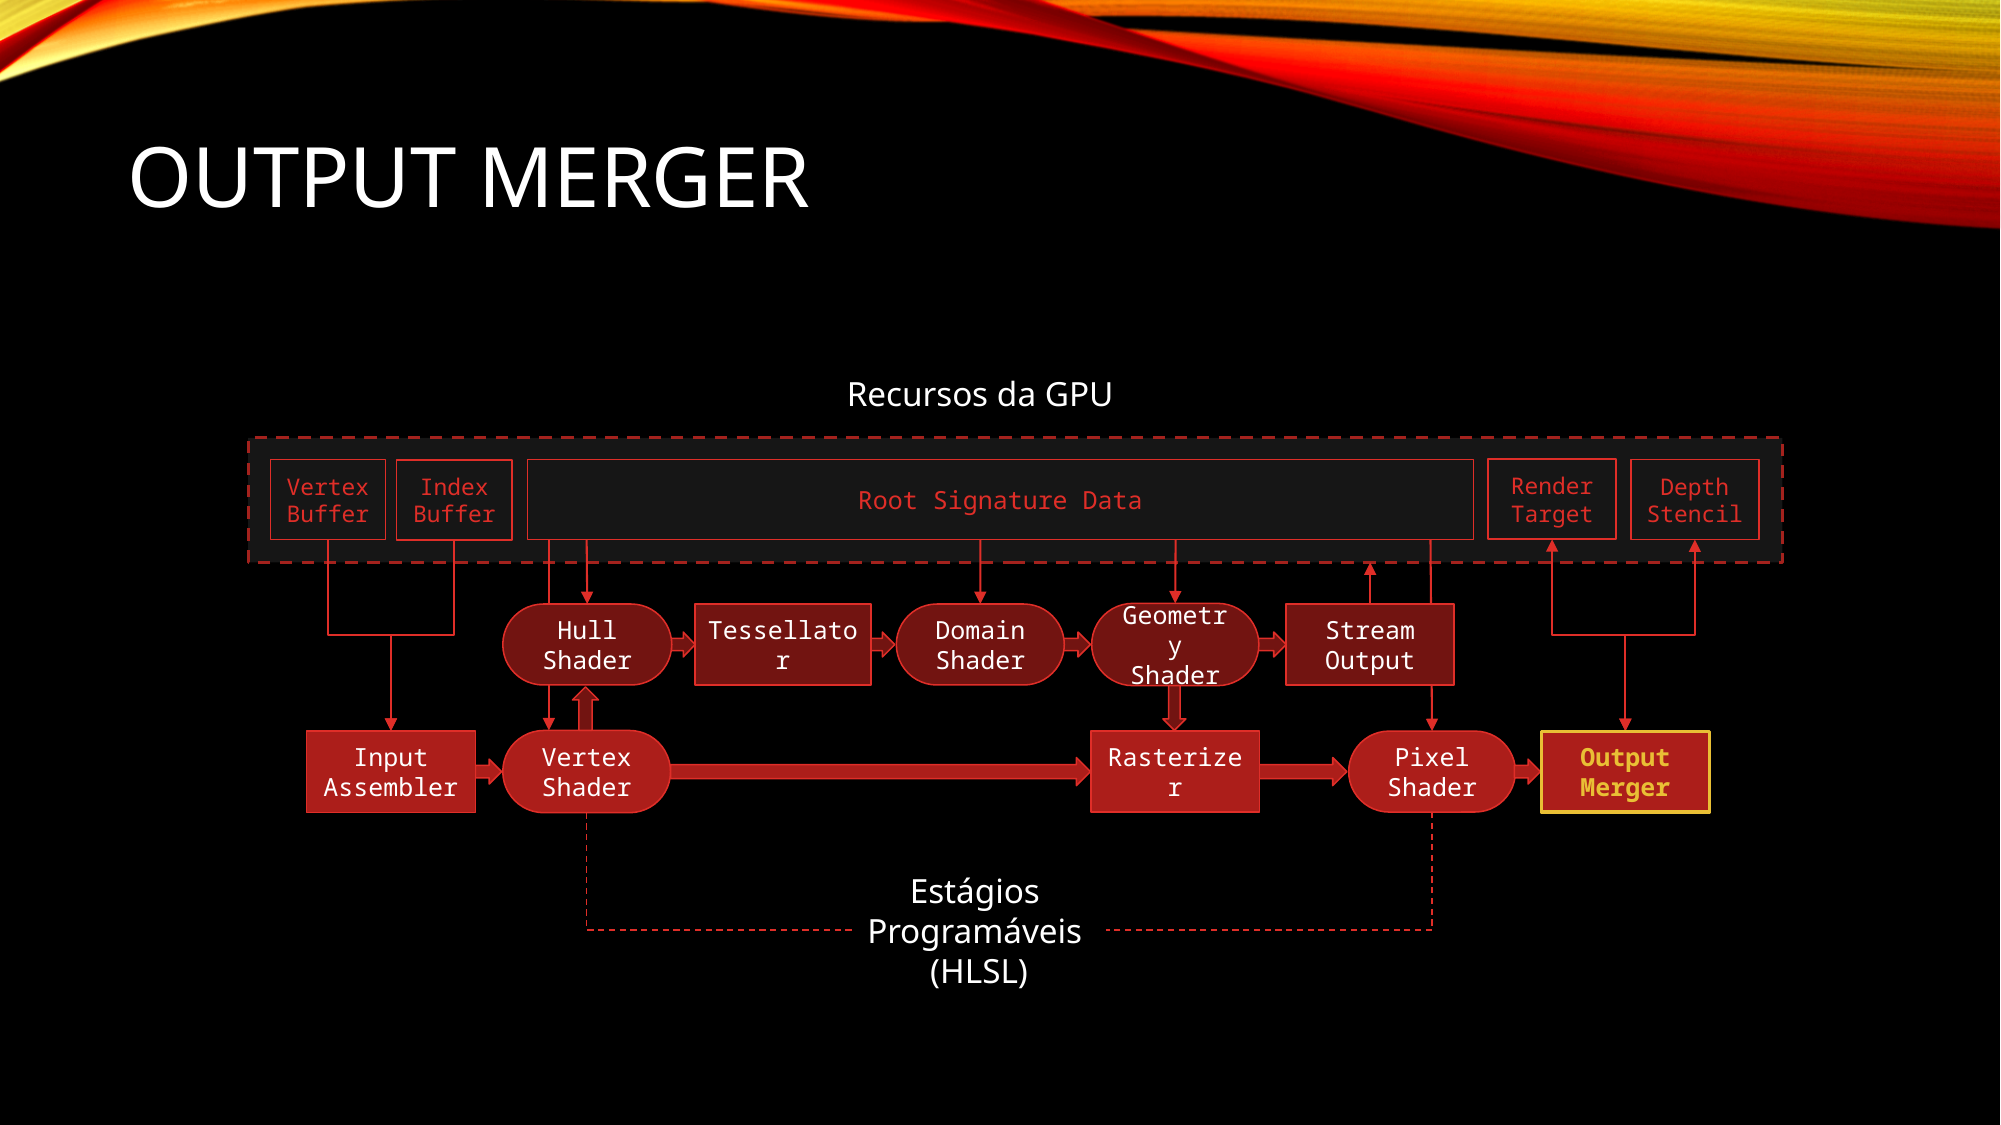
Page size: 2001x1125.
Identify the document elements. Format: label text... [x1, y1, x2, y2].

picture [0, 0, 2001, 231]
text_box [247, 365, 1783, 1000]
title Output Merger [112, 74, 1888, 288]
